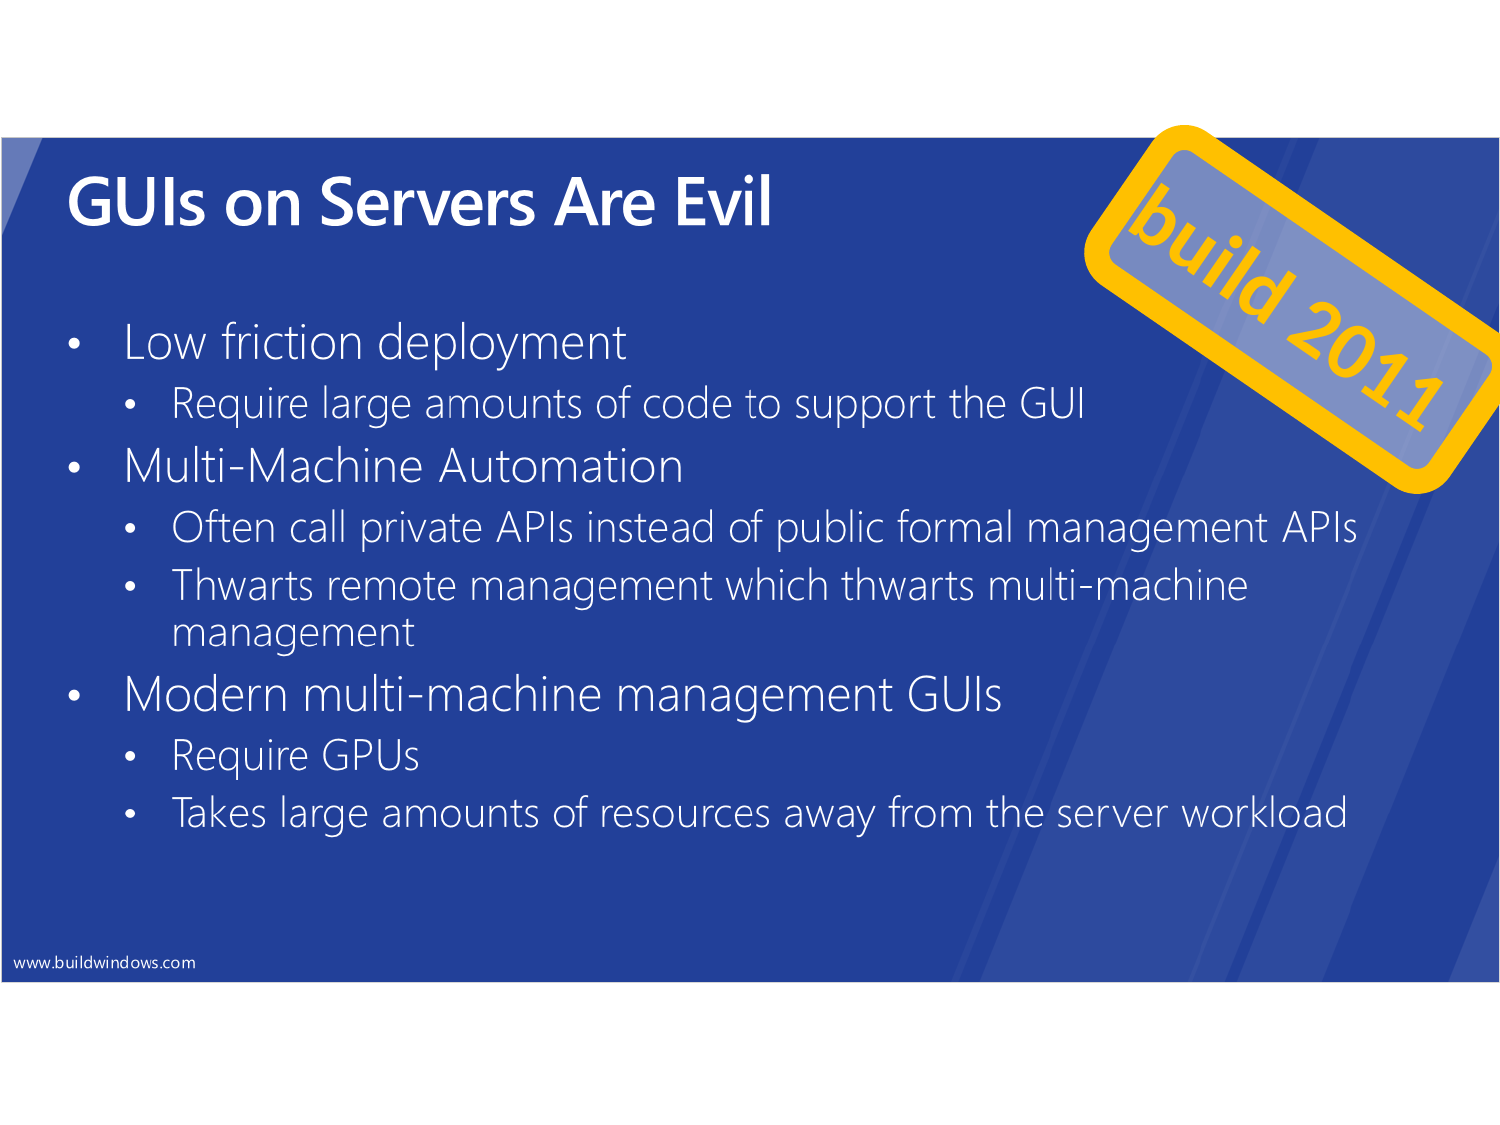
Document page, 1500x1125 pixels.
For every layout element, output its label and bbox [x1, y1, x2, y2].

picture [0, 136, 1500, 983]
